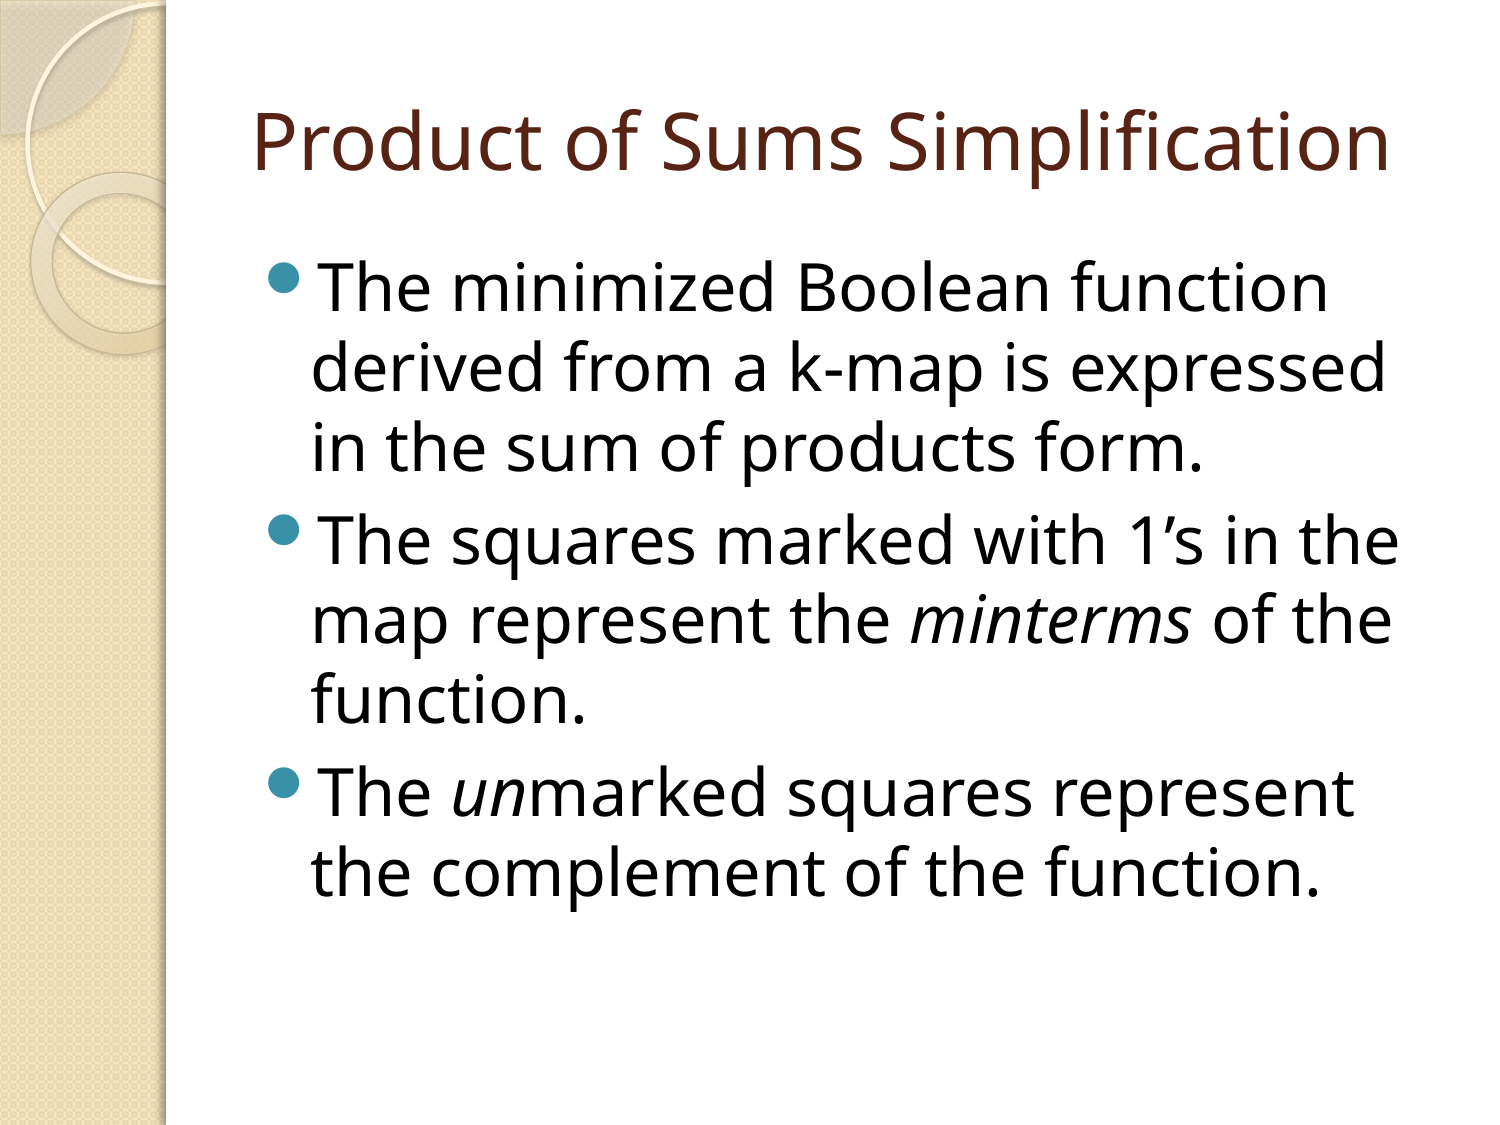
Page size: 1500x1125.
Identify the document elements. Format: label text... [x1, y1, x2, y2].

title Product of Sums Simplification [235, 45, 1466, 233]
list The minimized Boolean function derived from a k-map is expressed in the sum of products form. The squares marked with 1’s in the map represent the minterms of the function. The unmarked squares represent the complement of the function. [235, 237, 1466, 1026]
